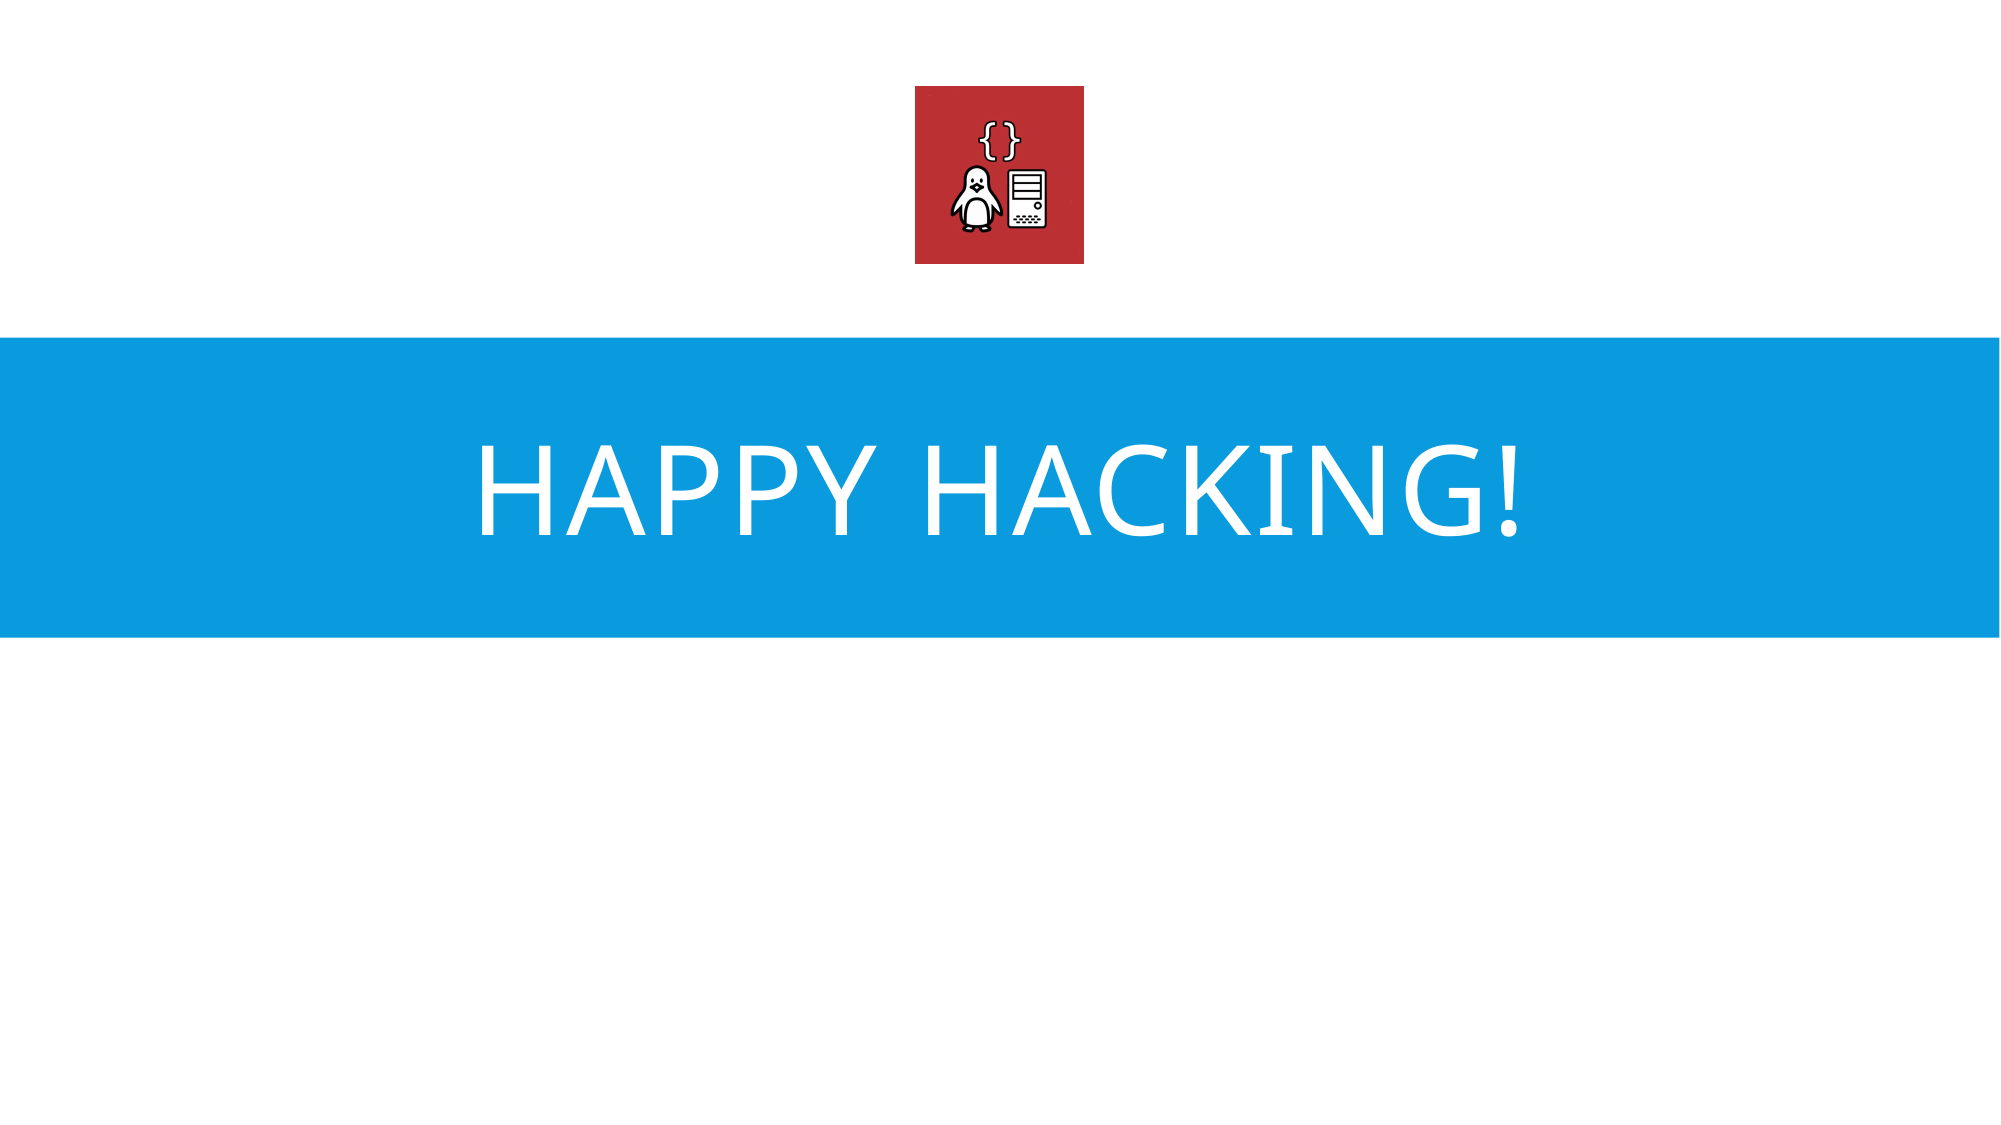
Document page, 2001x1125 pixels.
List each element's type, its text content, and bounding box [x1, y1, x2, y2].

title HAPPY HACKING! [136, 362, 1862, 638]
picture [914, 86, 1084, 264]
